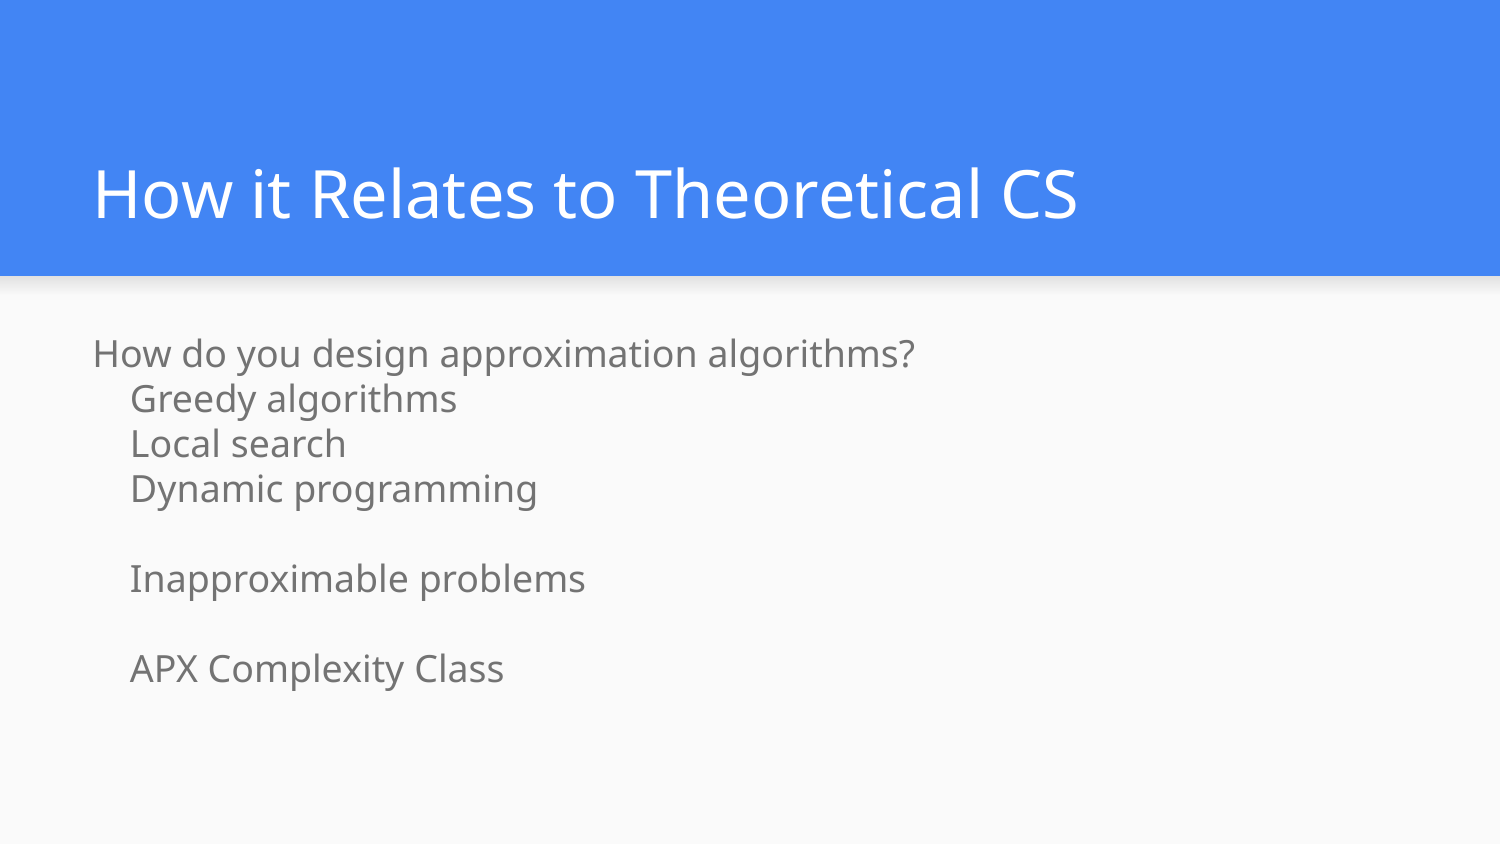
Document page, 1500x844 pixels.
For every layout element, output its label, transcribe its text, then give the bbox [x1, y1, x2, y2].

list How do you design approximation algorithms? Greedy algorithms Local search Dynamic programming Inapproximable problems APX Complexity Class [77, 314, 1427, 760]
title How it Relates to Theoretical CS [77, 121, 1427, 248]
